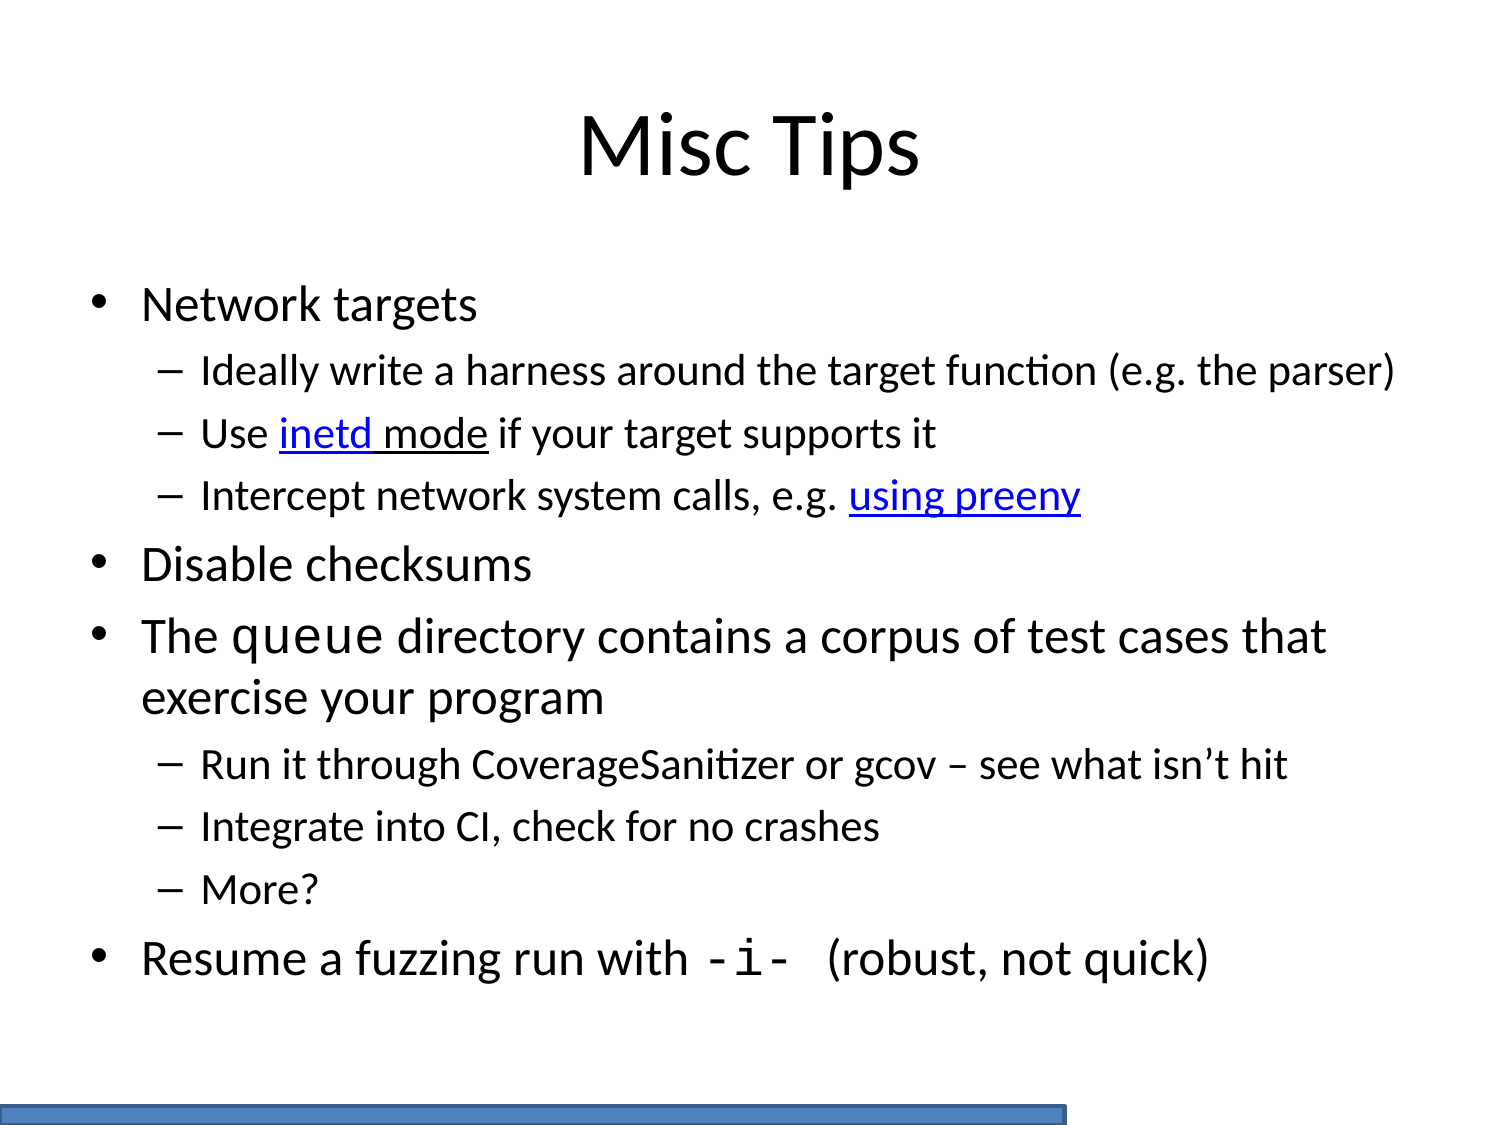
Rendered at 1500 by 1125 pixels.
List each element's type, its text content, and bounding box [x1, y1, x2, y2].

title Misc Tips [75, 45, 1425, 233]
text_box [0, 1104, 1067, 1125]
list Network targets Ideally write a harness around the target function (e.g. the parser) Use inetd mode if your target supports it Intercept network system calls, e.g. using preeny Disable checksums The queue directory contains a corpus of test cases that exercise your program Run it through CoverageSanitizer or gcov – see what isn’t hit Integrate into CI, check for no crashes More? Resume a fuzzing run with -i- (robust, not quick) [75, 262, 1425, 1050]
